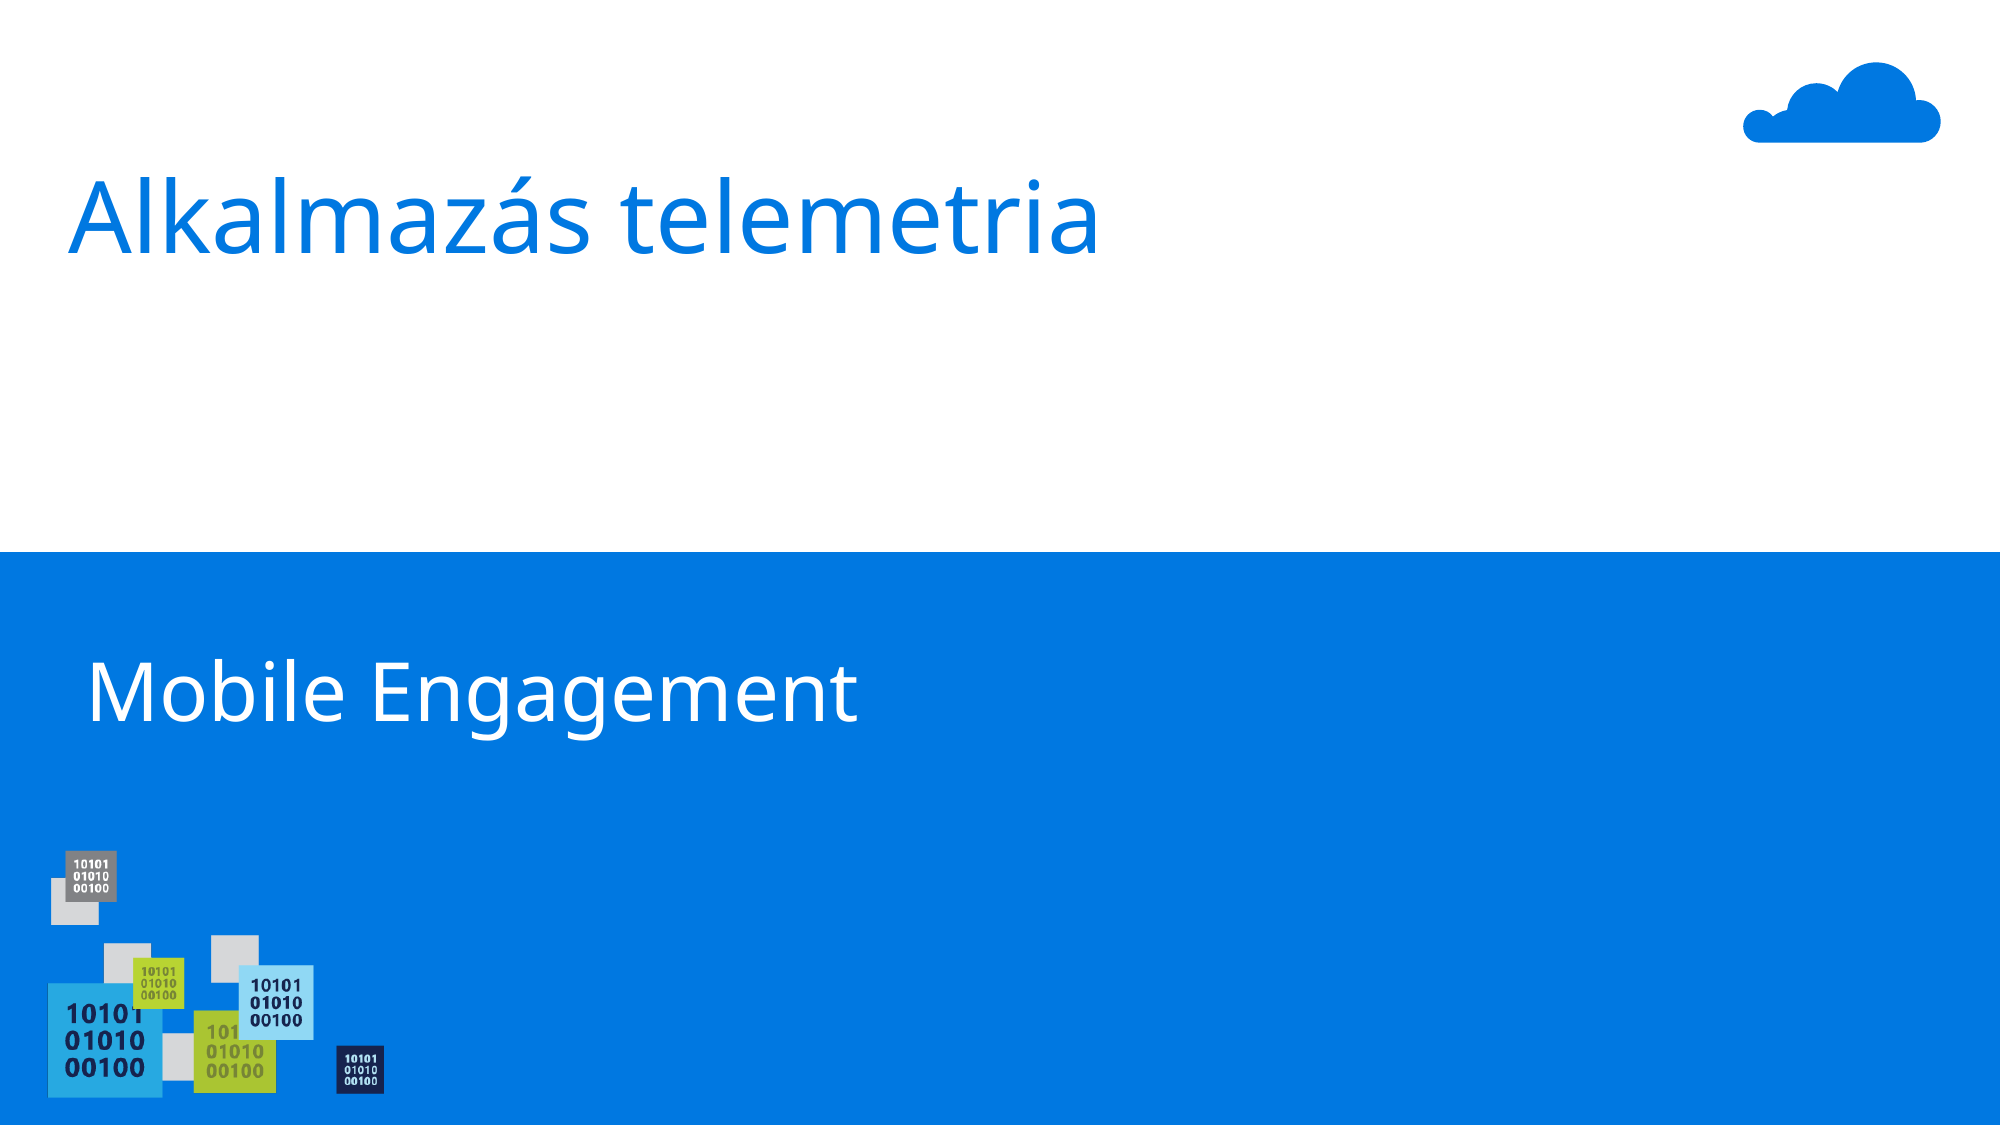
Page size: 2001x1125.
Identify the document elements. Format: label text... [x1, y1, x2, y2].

list Alkalmazás telemetria [45, 152, 1660, 292]
list Mobile Engagement [61, 635, 1169, 755]
picture [17, 808, 463, 1125]
